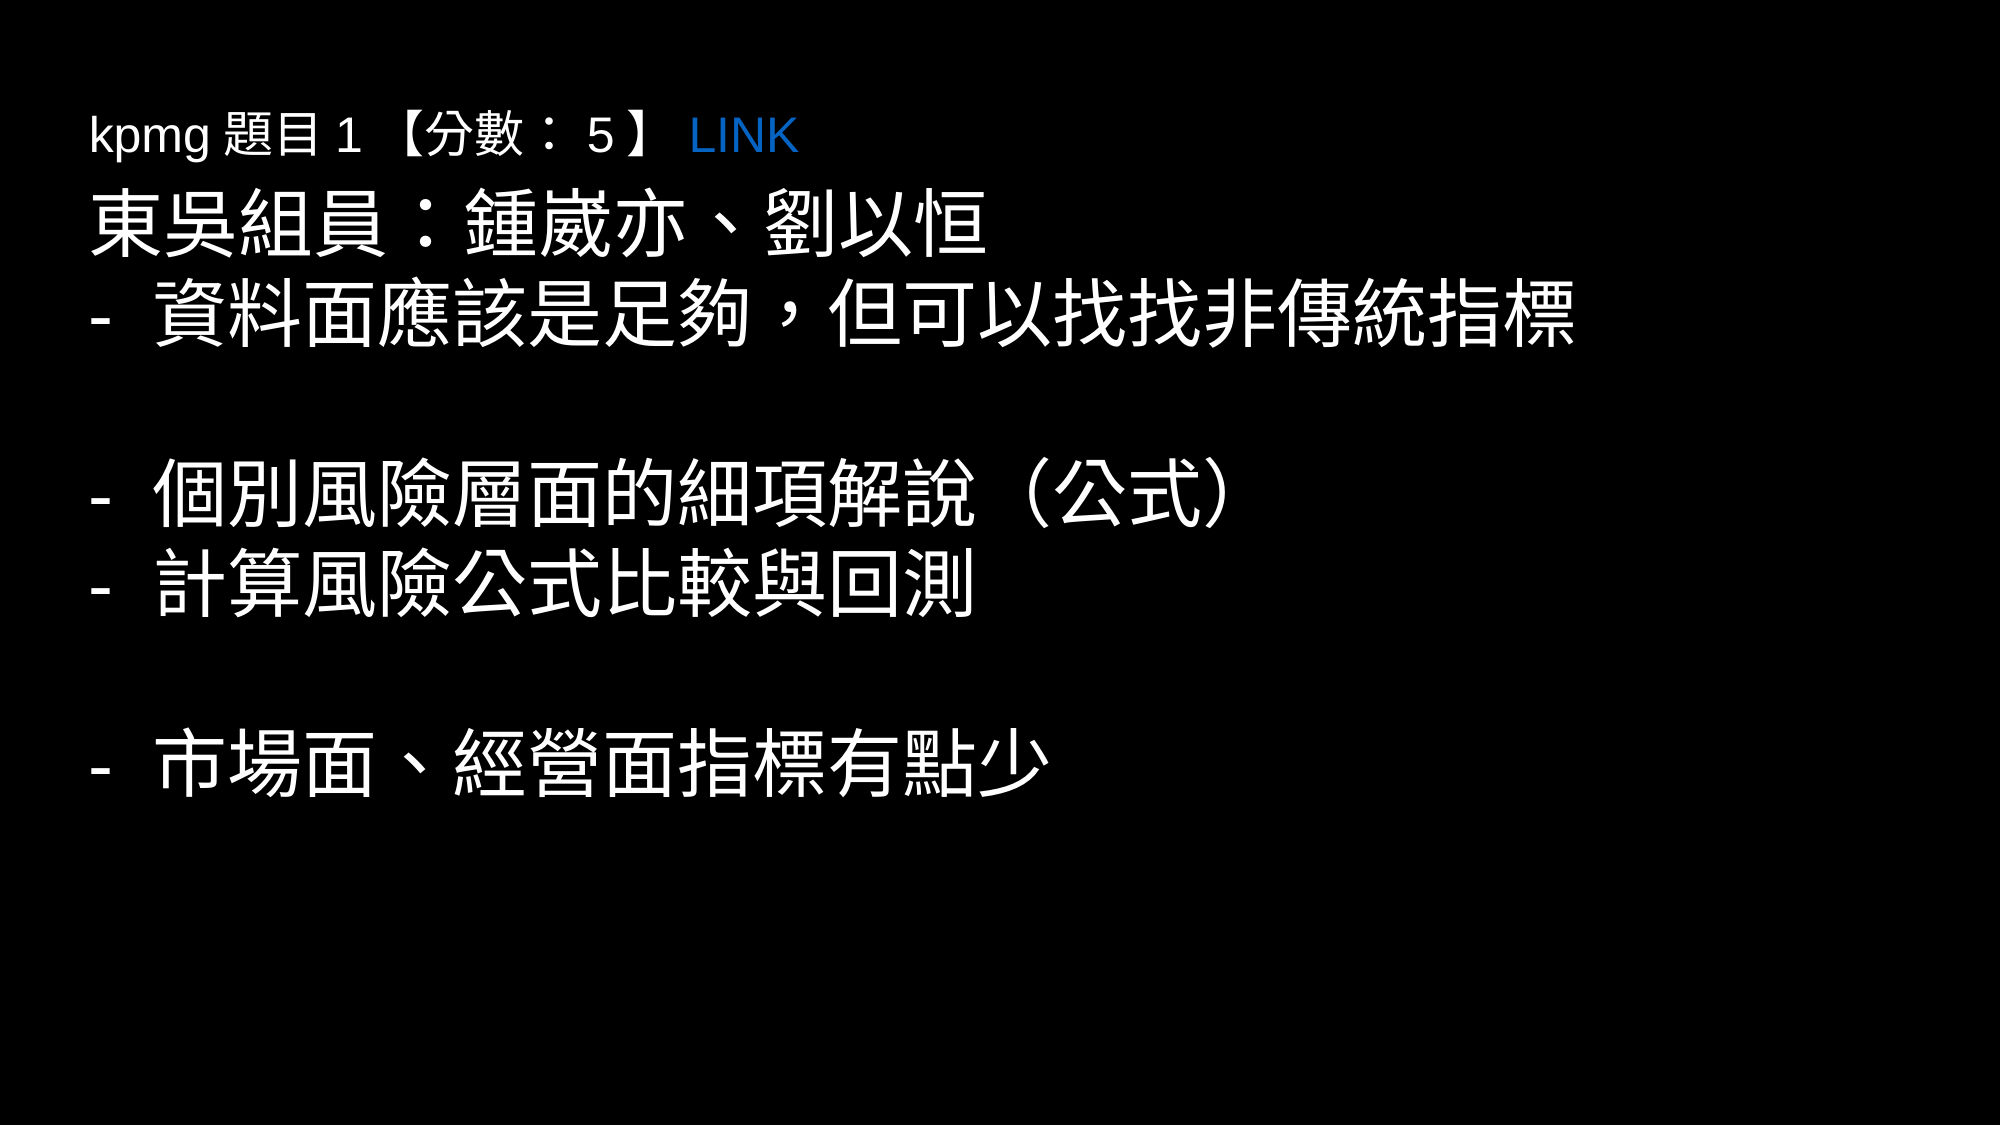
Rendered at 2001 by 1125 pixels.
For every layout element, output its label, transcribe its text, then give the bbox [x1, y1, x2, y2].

text_box 東吳組員：鍾崴亦、劉以恒 - 資料面應該是足夠，但可以找找非傳統指標 - 個別風險層面的細項解說（公式） - 計算風險公式比較與回測 - 市場面、經營面指標有點少 [73, 169, 1926, 814]
text_box kpmg題目1【分數：5】LINK [74, 95, 1438, 169]
